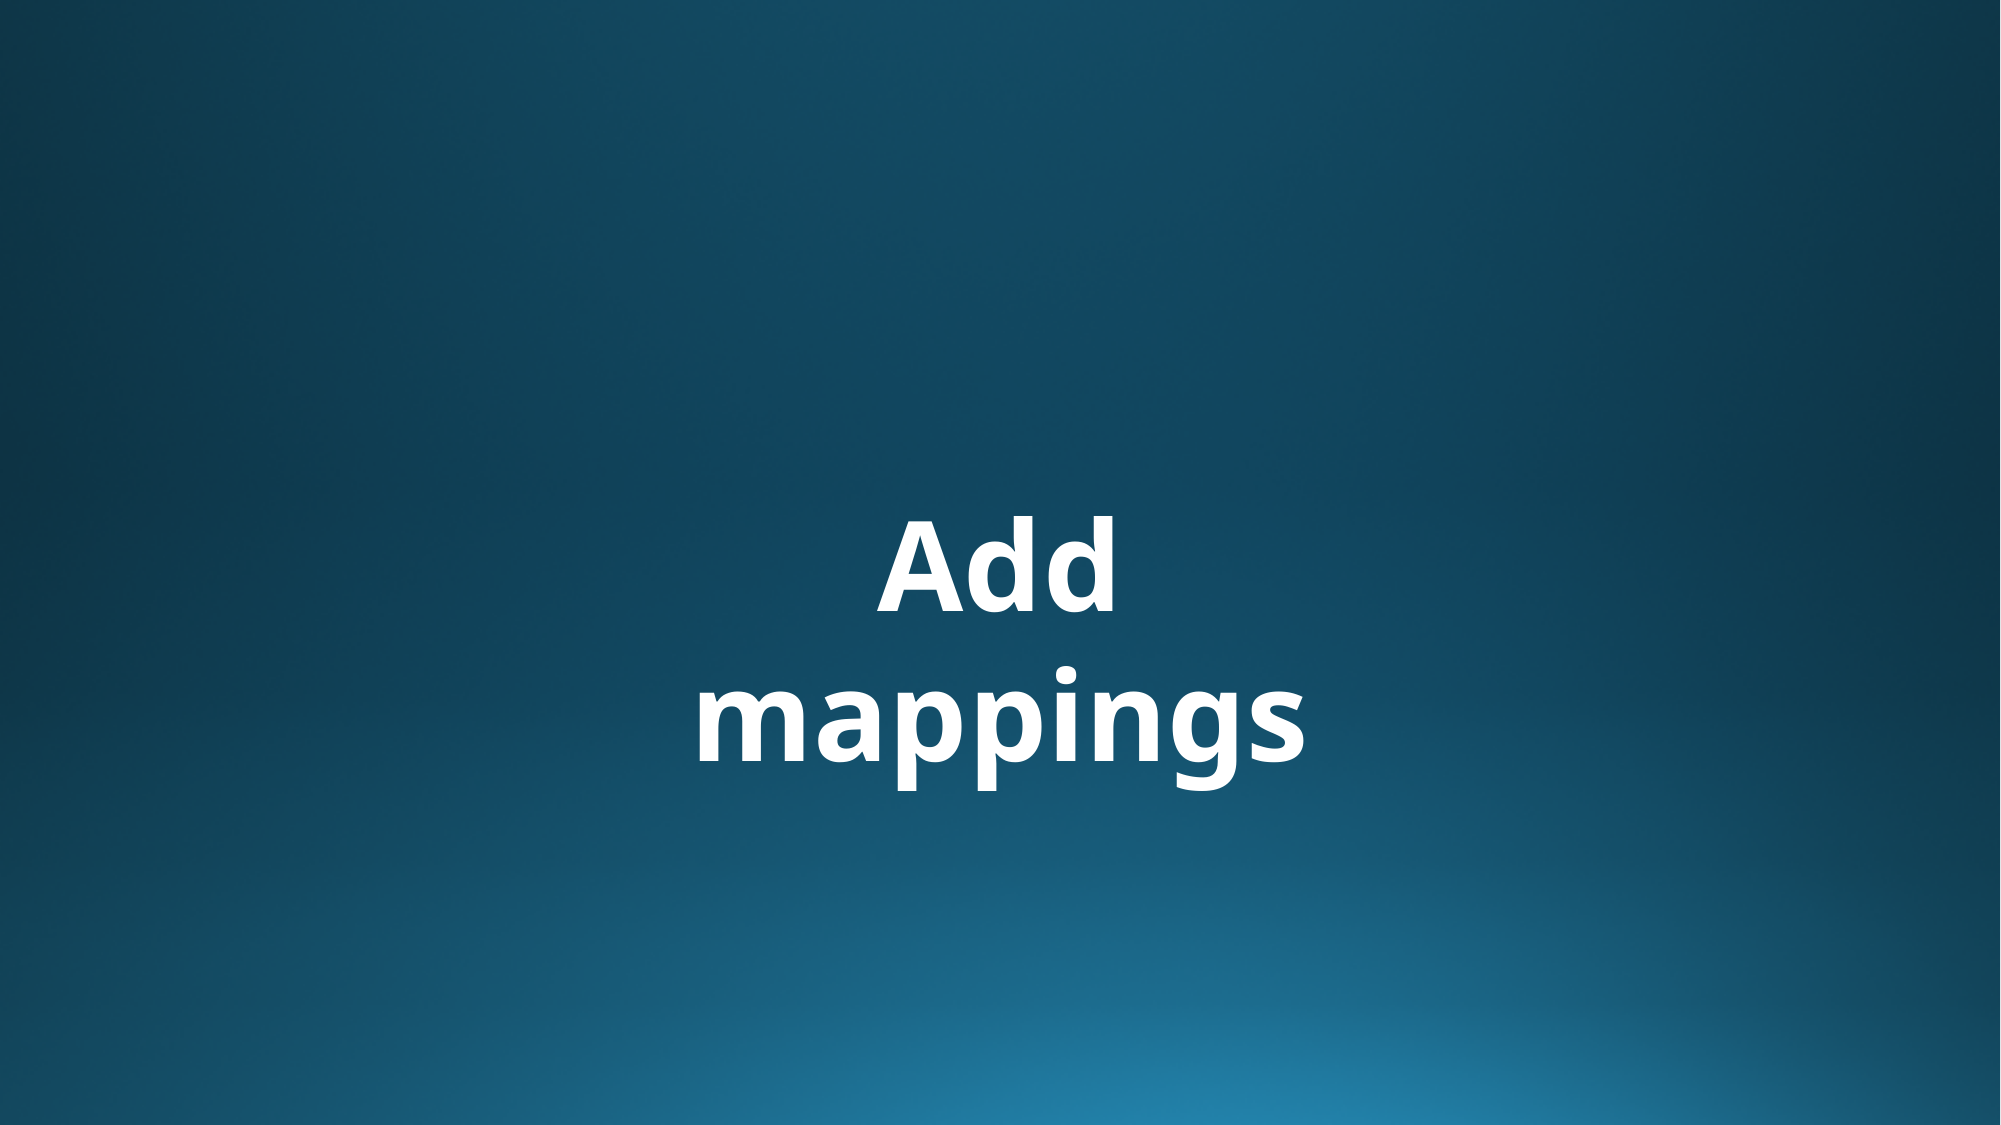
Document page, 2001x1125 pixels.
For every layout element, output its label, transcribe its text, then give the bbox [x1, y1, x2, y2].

text_box Add mappings [562, 479, 1438, 794]
picture [0, 0, 2001, 1125]
